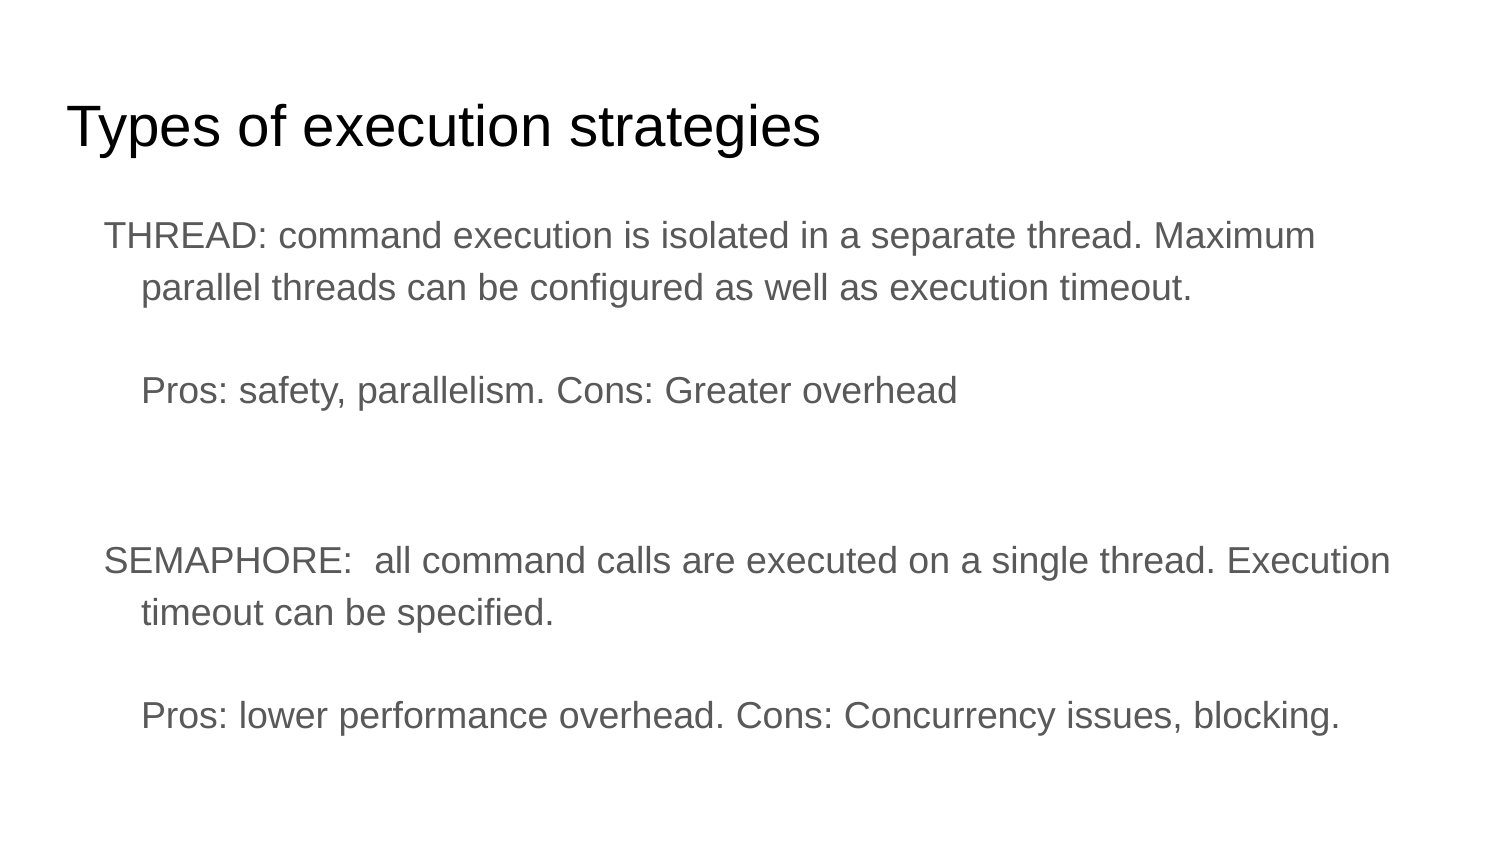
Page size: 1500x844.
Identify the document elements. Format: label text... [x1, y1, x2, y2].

list THREAD: command execution is isolated in a separate thread. Maximum parallel threads can be configured as well as execution timeout. Pros: safety, parallelism. Cons: Greater overhead SEMAPHORE: all command calls are executed on a single thread. Execution timeout can be specified. Pros: lower performance overhead. Cons: Concurrency issues, blocking. [51, 189, 1449, 750]
title Types of execution strategies [51, 72, 1449, 167]
